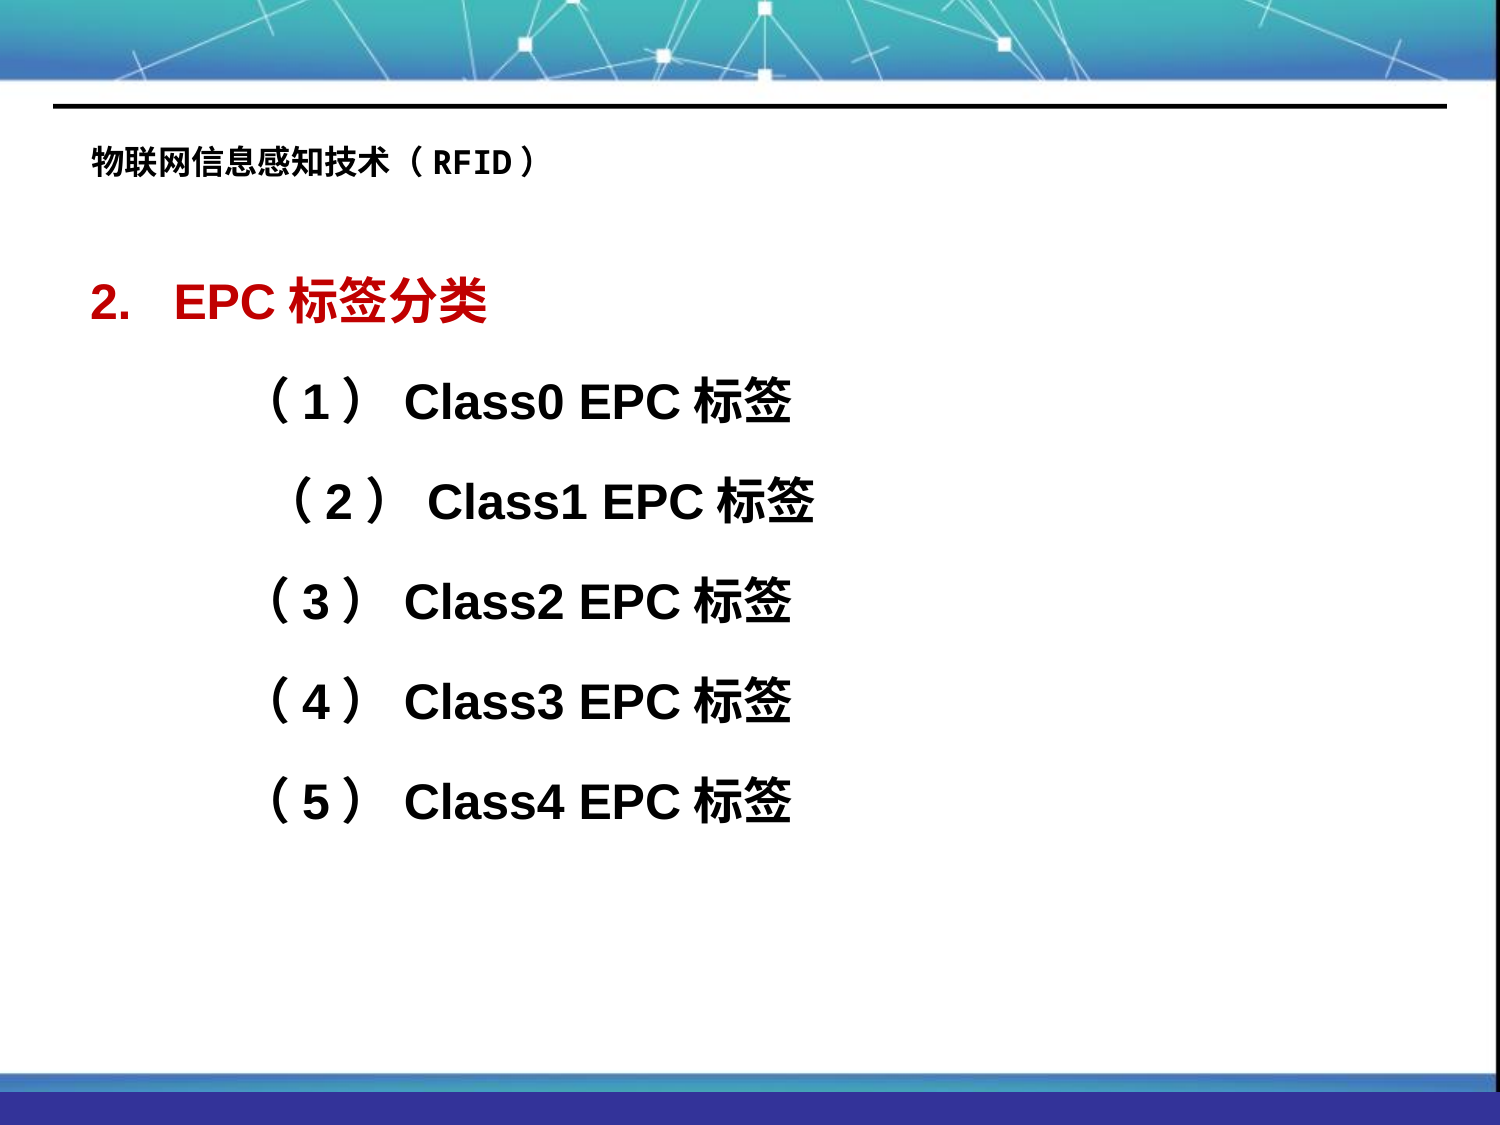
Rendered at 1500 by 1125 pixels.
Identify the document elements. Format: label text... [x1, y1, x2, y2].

text_box [0, 1093, 1500, 1125]
picture [0, 0, 1500, 1093]
title 物联网信息感知技术（RFID） [76, 107, 1428, 221]
list 2. EPC标签分类 （1）Class0 EPC标签 （2）Class1 EPC标签 （3）Class2 EPC标签 （4）Class3 EPC标签 （5）Class4 EPC标签 [74, 231, 1426, 1006]
title 物联网信息感知技术（RFID） [76, 101, 1428, 106]
